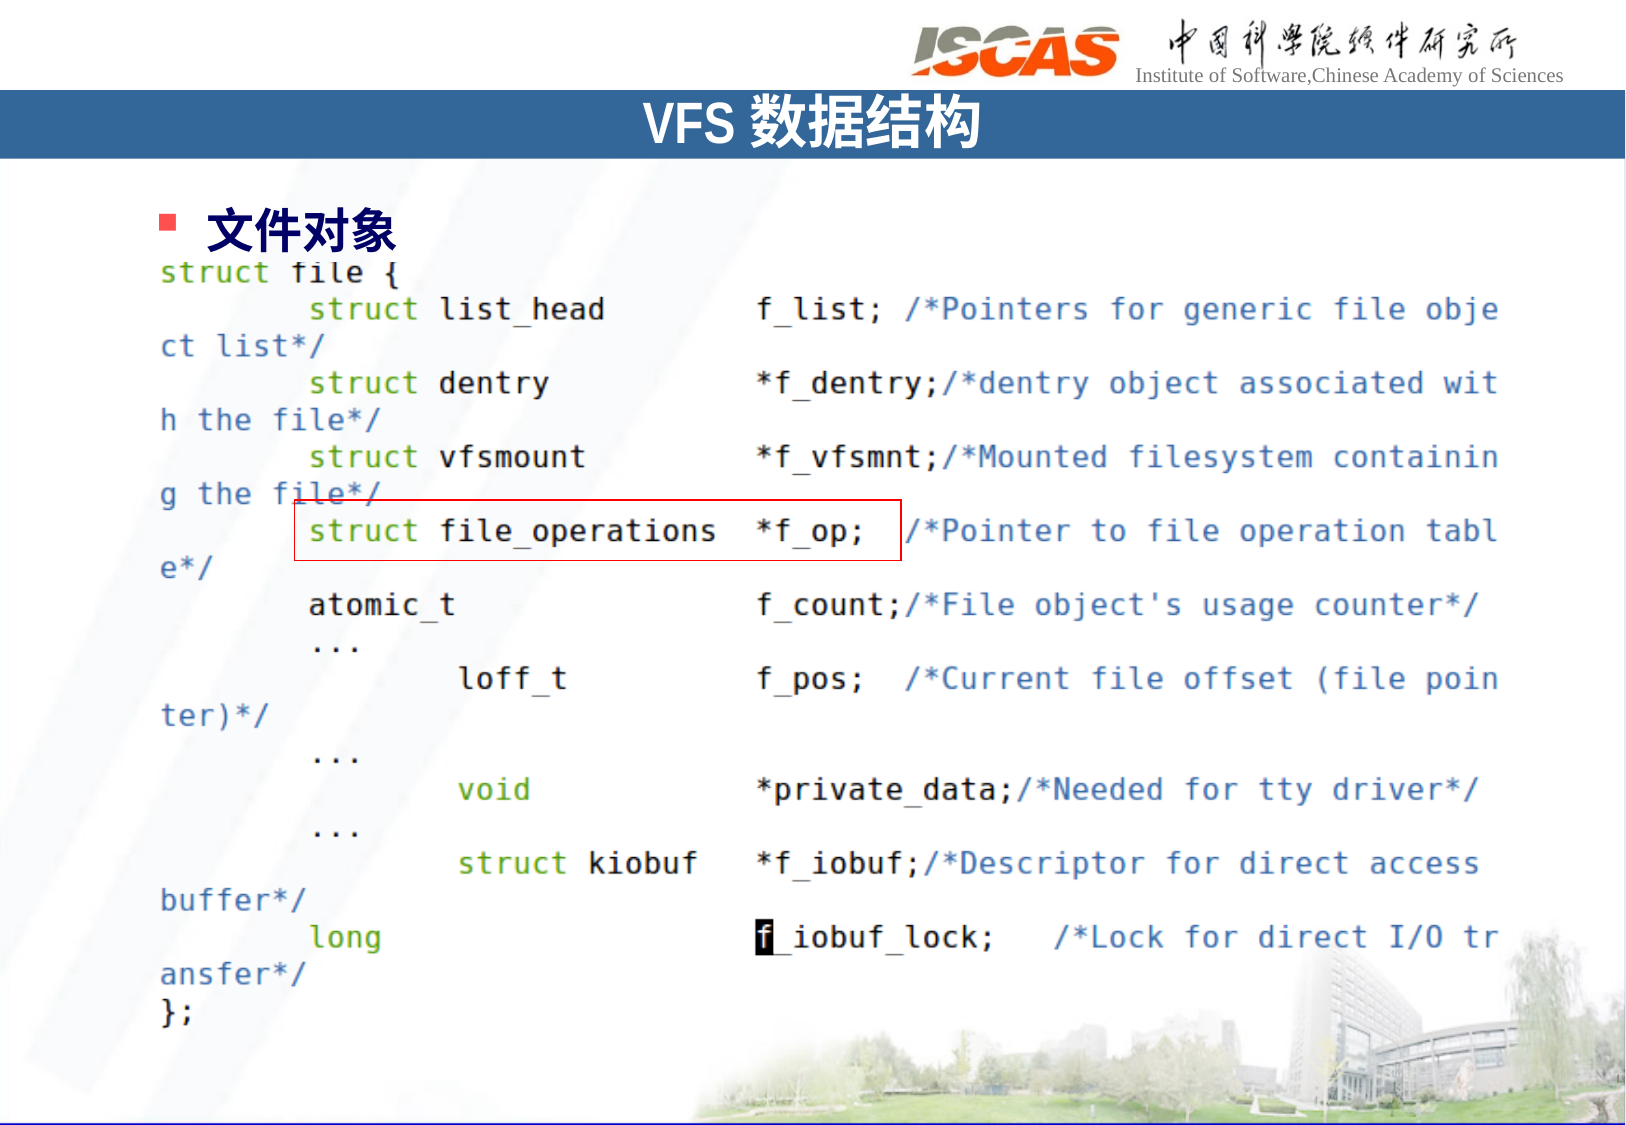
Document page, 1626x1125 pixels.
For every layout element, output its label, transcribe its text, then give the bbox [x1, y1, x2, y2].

picture [907, 18, 1132, 87]
picture [1166, 15, 1519, 71]
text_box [158, 262, 1514, 1032]
text_box 文件对象 [122, 199, 1513, 1106]
title VFS数据结构 [0, 90, 1625, 159]
picture [0, 92, 1626, 1125]
